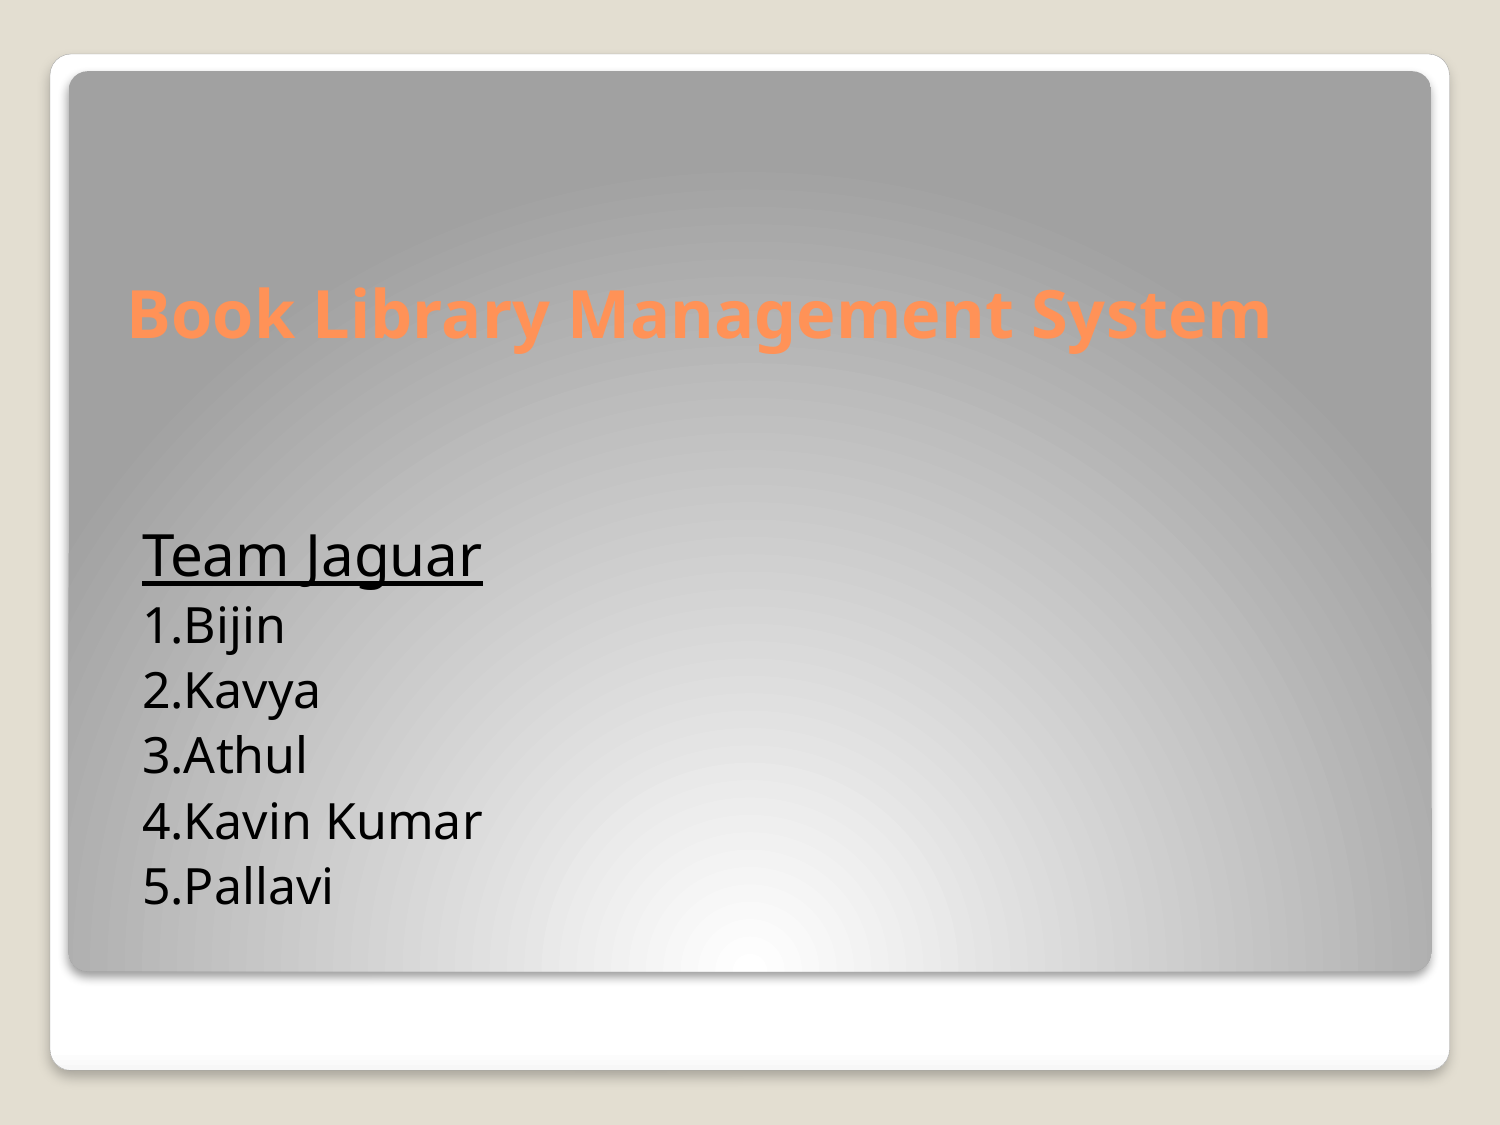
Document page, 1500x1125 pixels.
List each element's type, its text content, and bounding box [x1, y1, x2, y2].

title Book Library Management System [112, 149, 1463, 360]
list Team Jaguar 1.Bijin 2.Kavya 3.Athul 4.Kavin Kumar 5.Pallavi [112, 503, 1366, 946]
